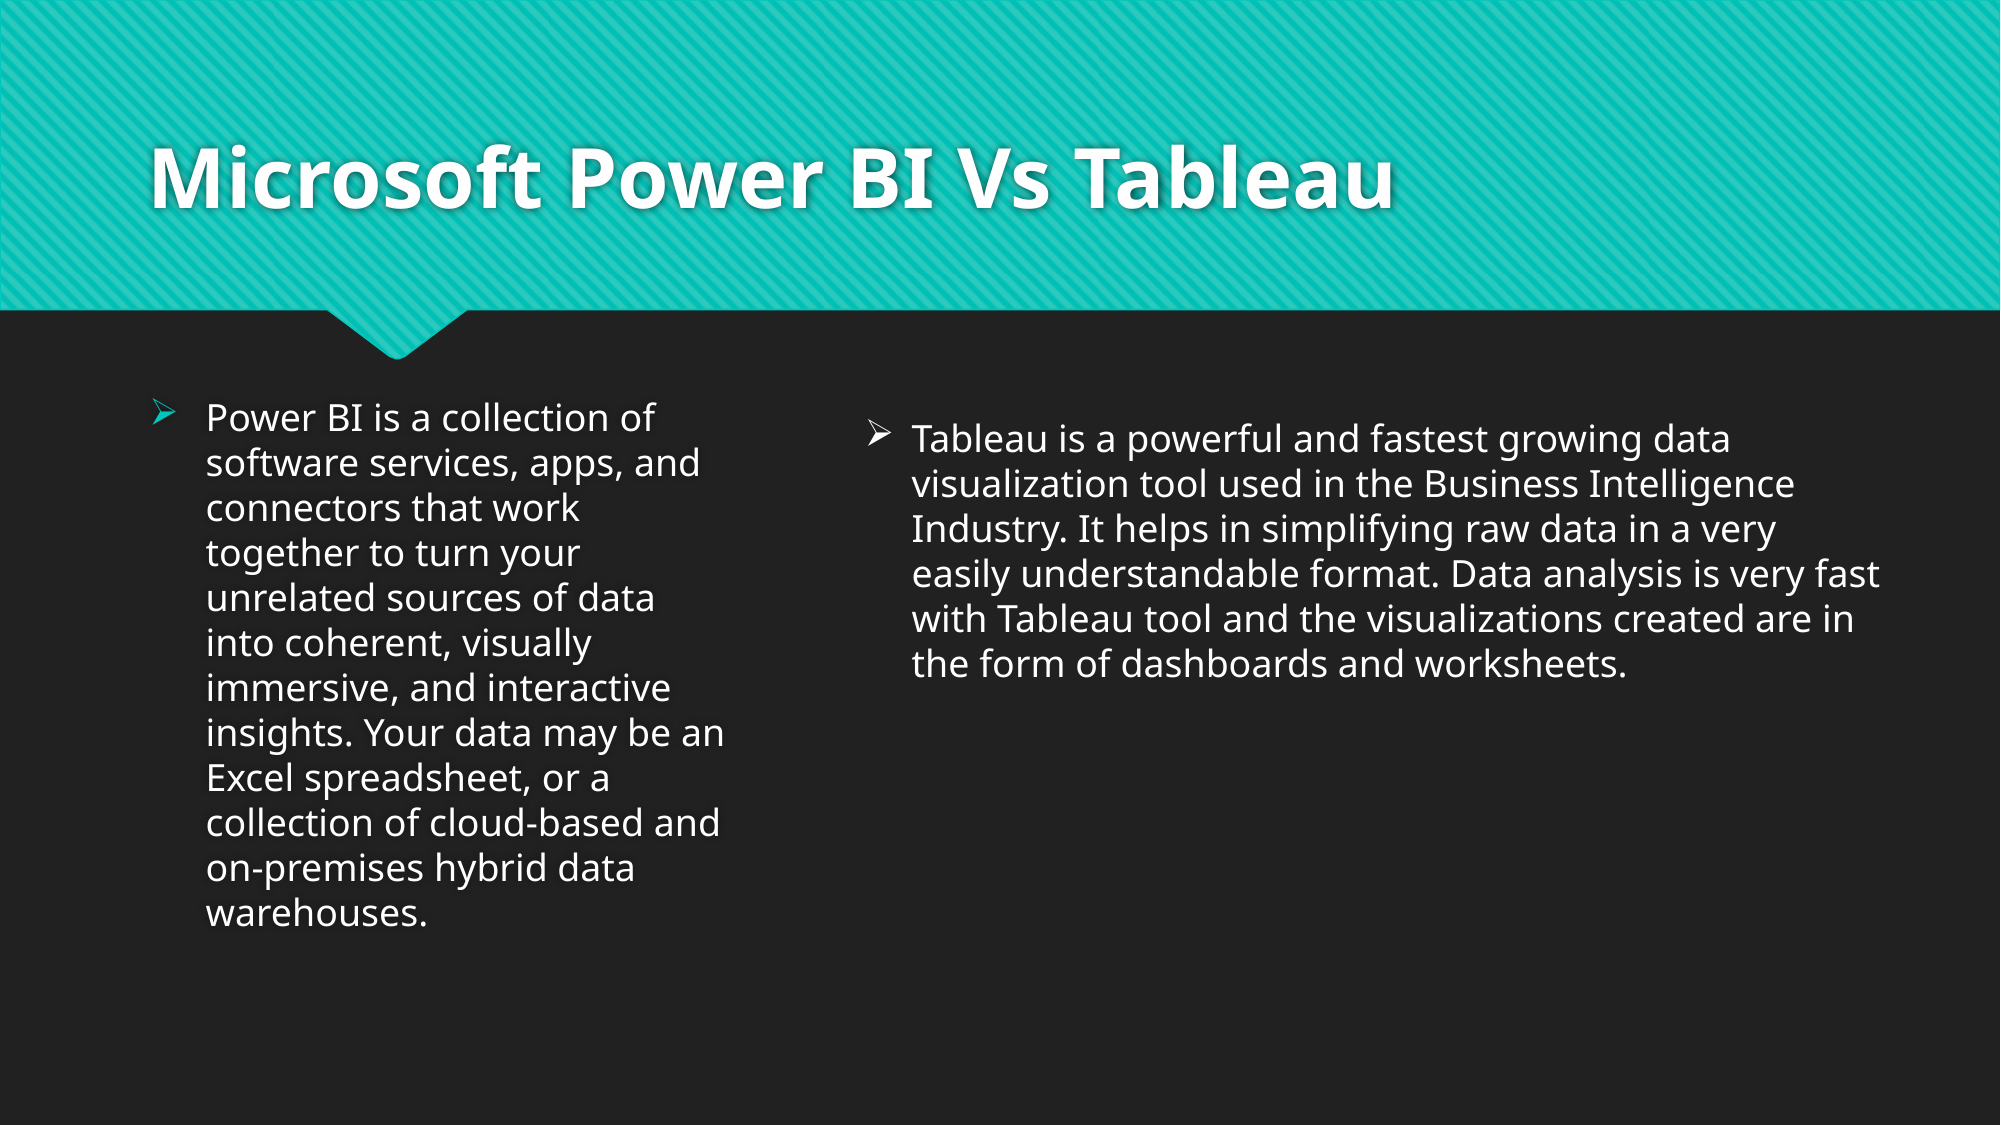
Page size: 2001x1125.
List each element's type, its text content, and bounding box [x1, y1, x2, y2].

text_box Tableau is a powerful and fastest growing data visualization tool used in the Business Intelligence Industry. It helps in simplifying raw data in a very easily understandable format. Data analysis is very fast with Tableau tool and the visualizations created are in the form of dashboards and worksheets. [849, 408, 1899, 693]
title Microsoft Power BI Vs Tableau [132, 73, 1868, 233]
list Power BI is a collection of software services, apps, and connectors that work together to turn your unrelated sources of data into coherent, visually immersive, and interactive insights. Your data may be an Excel spreadsheet, or a collection of cloud-based and on-premises hybrid data warehouses. [134, 366, 745, 962]
